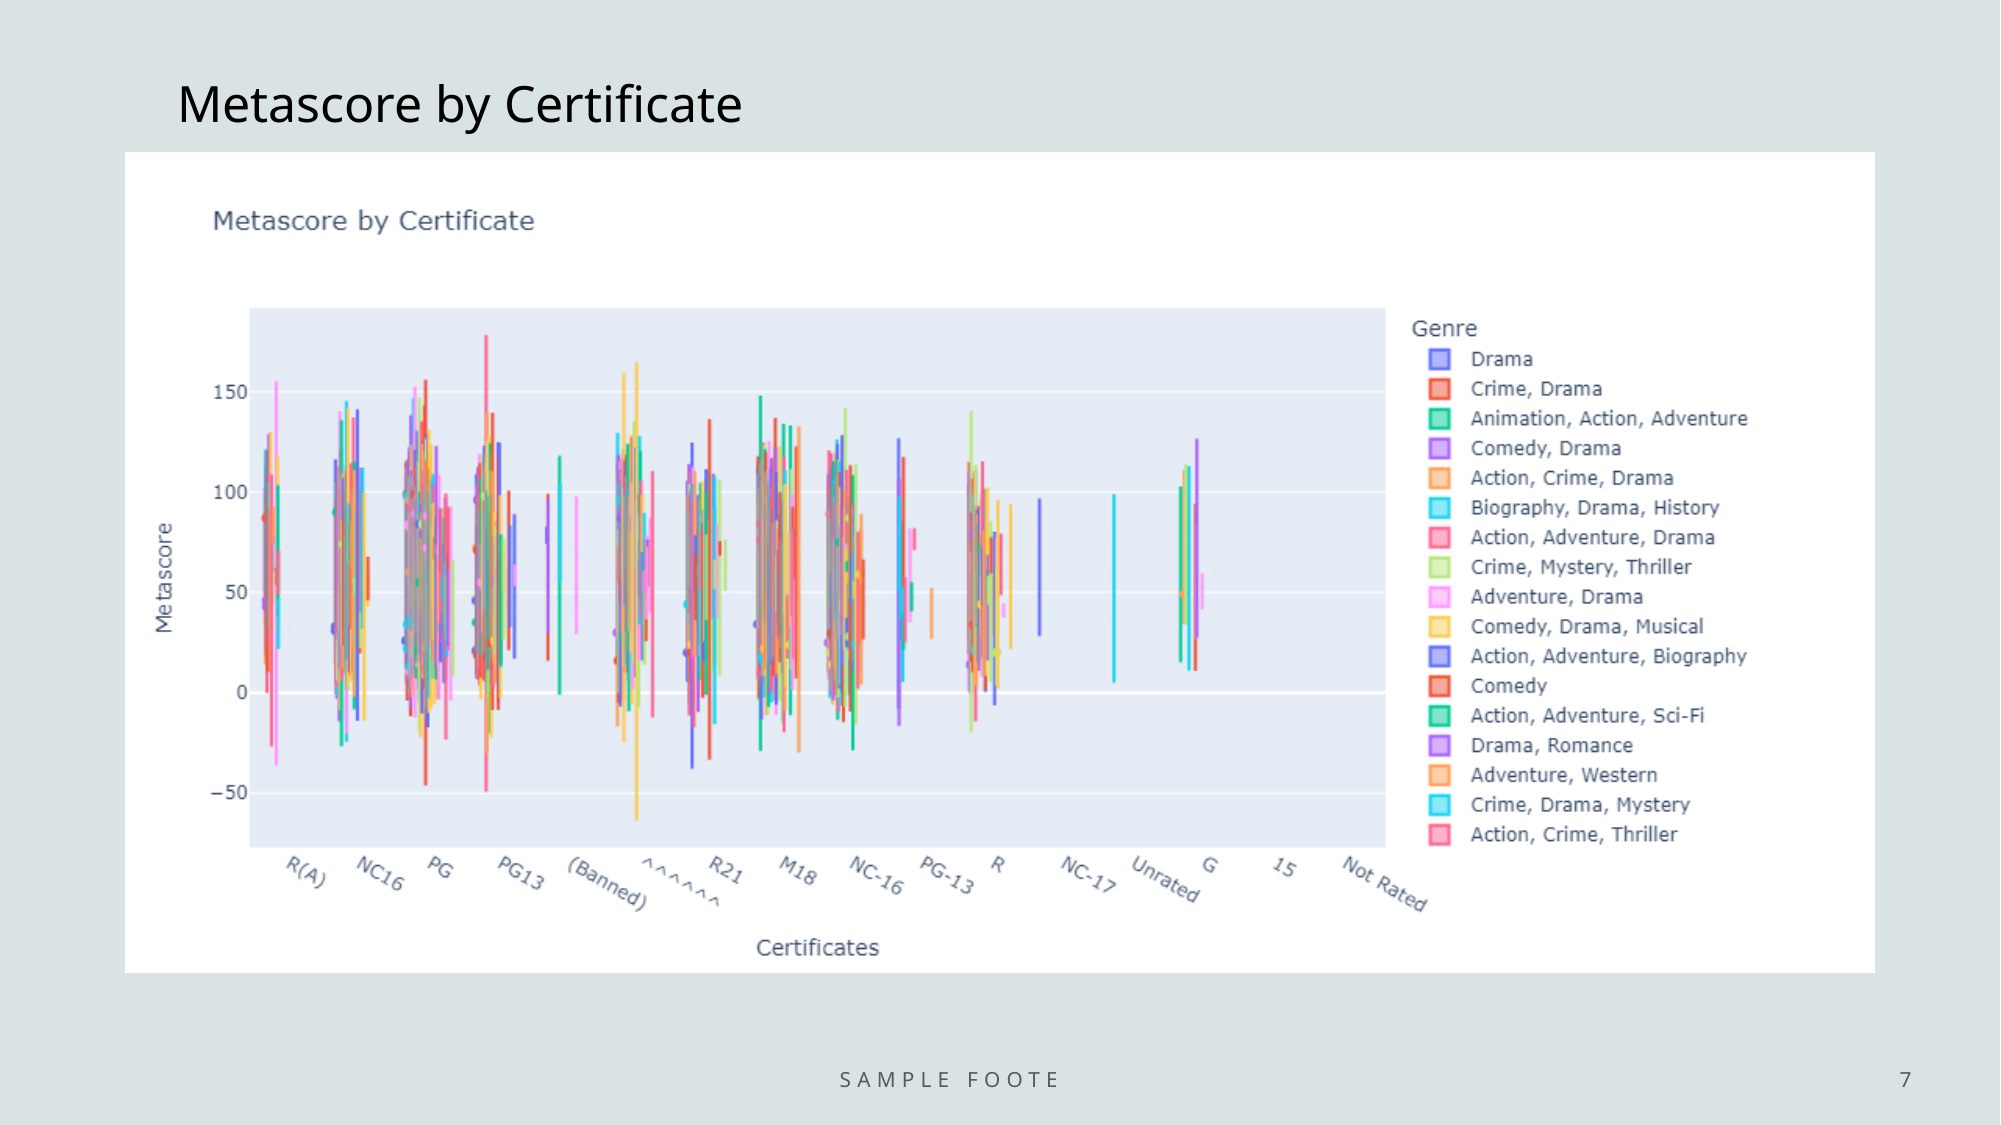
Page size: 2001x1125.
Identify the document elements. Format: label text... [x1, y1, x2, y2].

picture [124, 152, 1876, 973]
title Metascore by Certificate [162, 64, 1527, 141]
footer Sample Footer Text [451, 1042, 1549, 1119]
slide_number 7 [1637, 1042, 1927, 1119]
